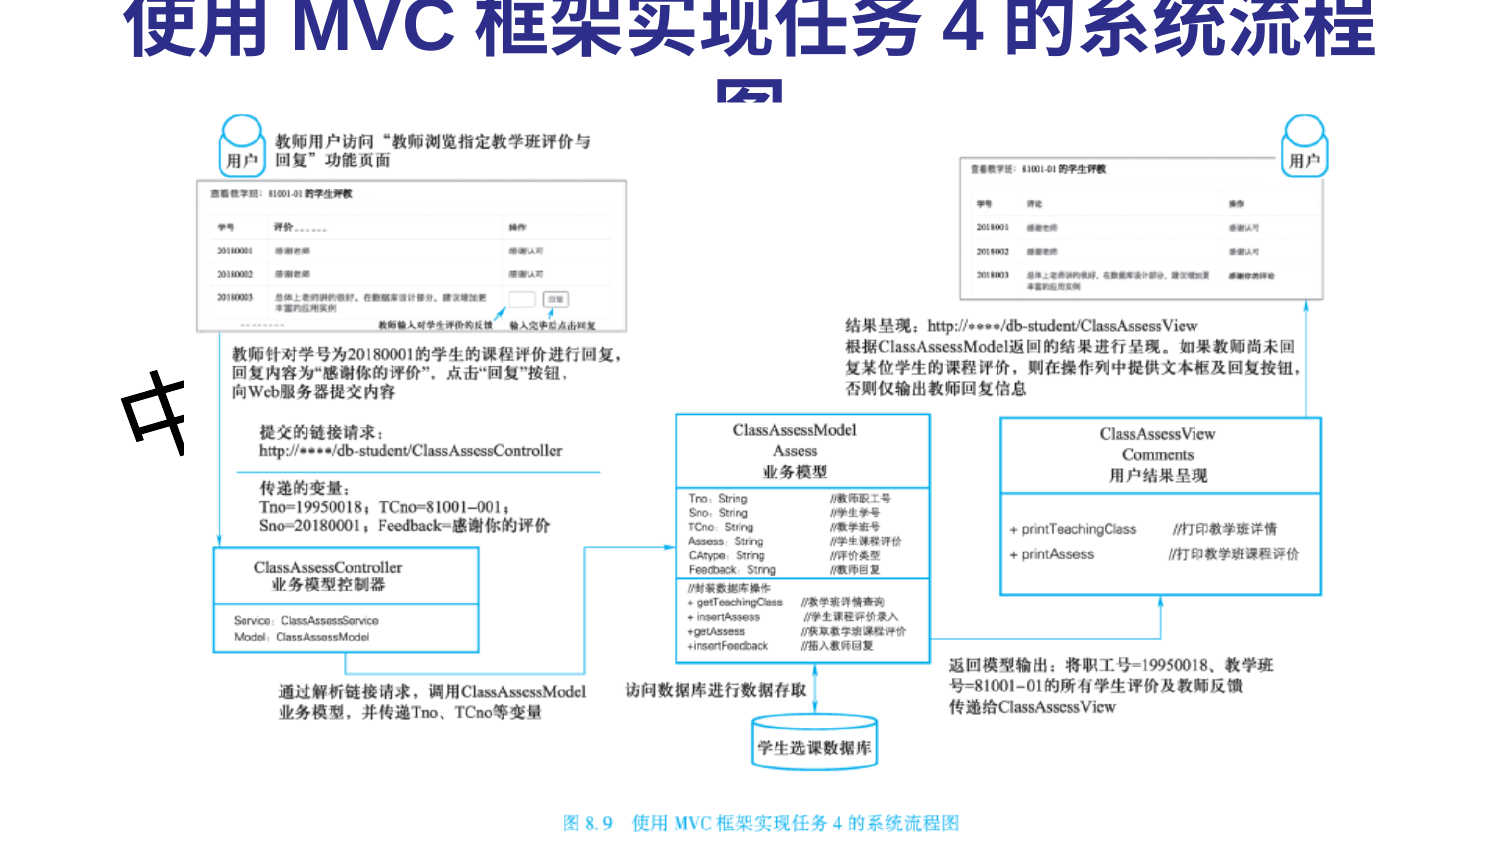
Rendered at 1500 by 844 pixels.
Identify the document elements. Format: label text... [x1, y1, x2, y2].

picture [185, 0, 1342, 844]
text_box 使用MVC框架实现任务4的系统流程图 [74, 0, 388, 136]
text_box 使用MVC框架实现任务4的系统流程图 [1135, 0, 1425, 136]
